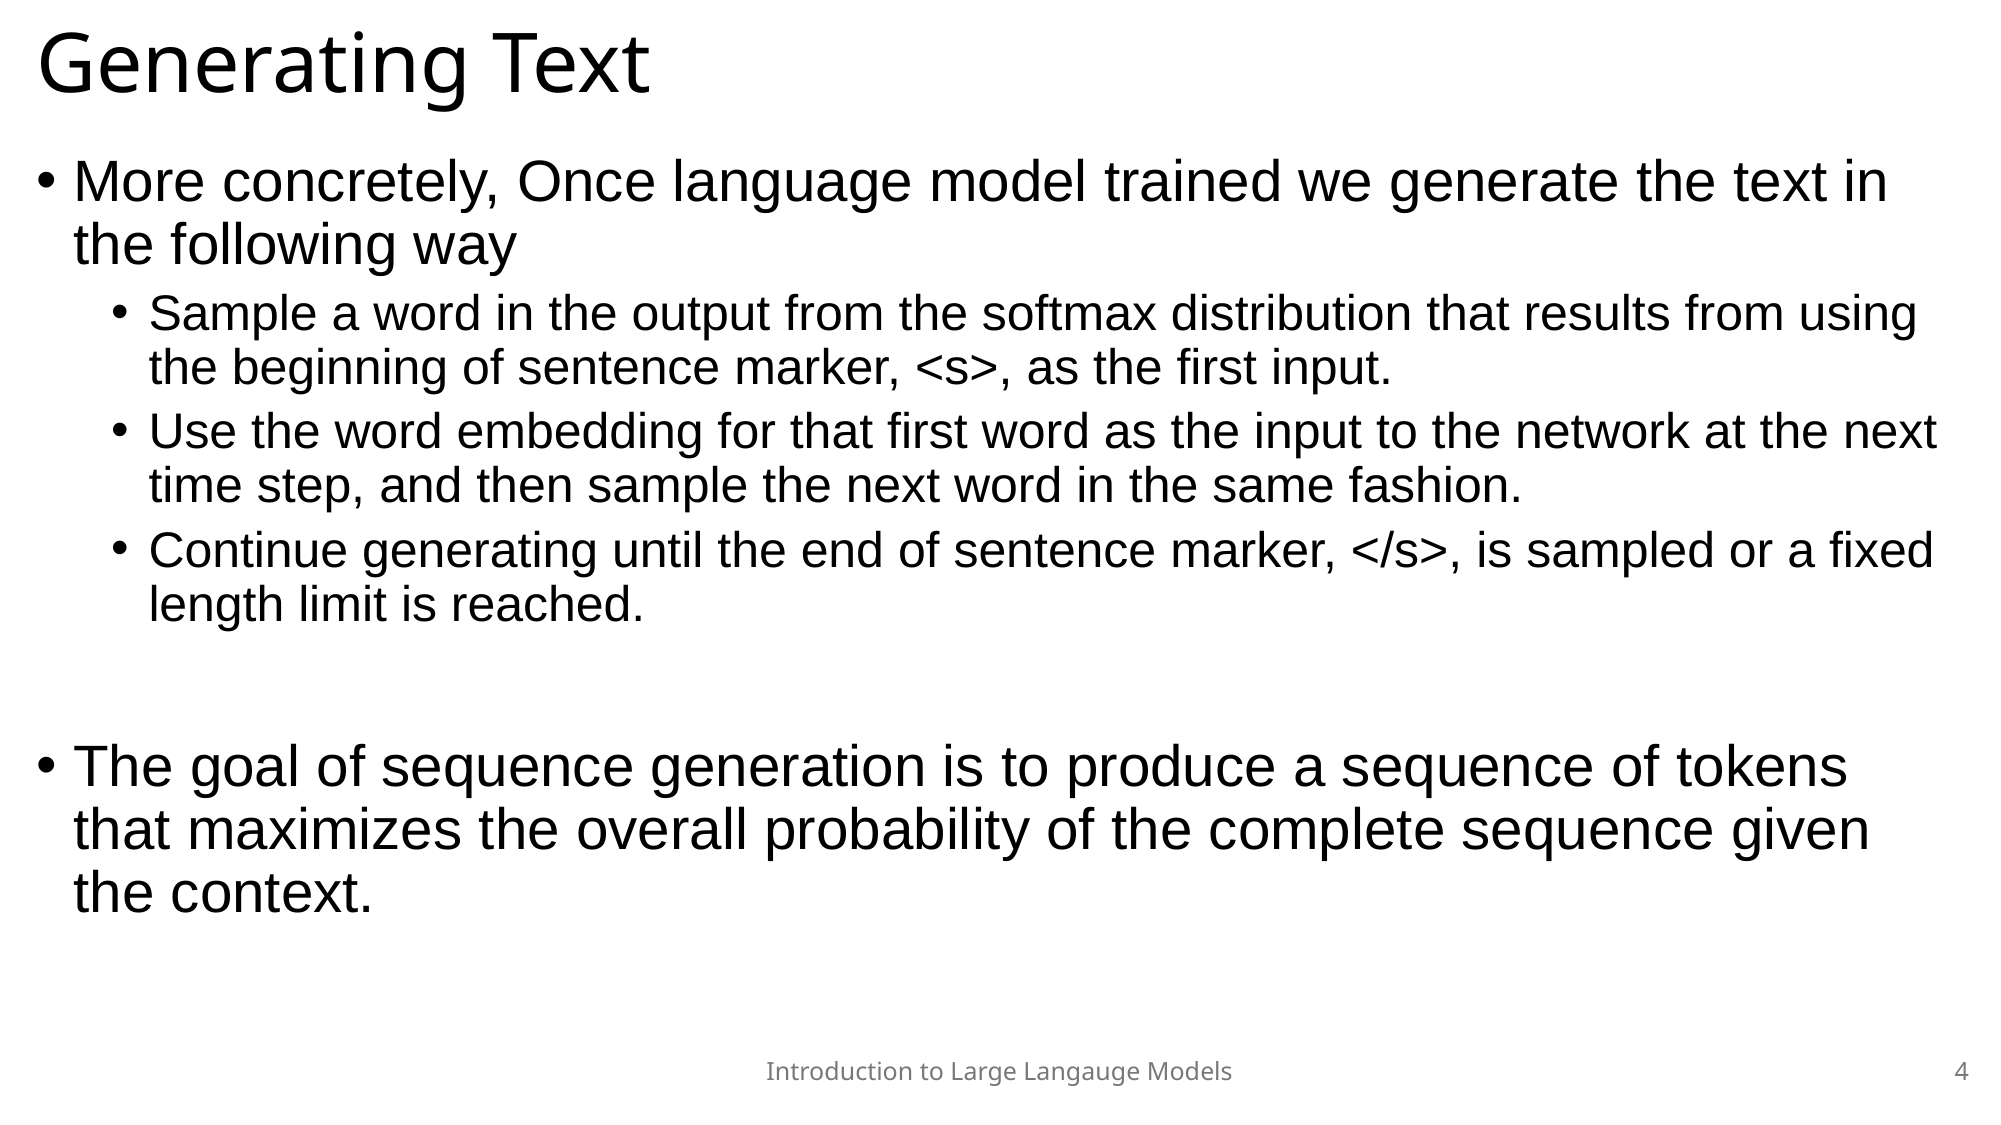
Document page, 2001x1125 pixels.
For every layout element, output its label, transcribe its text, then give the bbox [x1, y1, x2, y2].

footer Introduction to Large Langauge Models [662, 1042, 1338, 1103]
title Generating Text [21, 13, 1979, 119]
slide_number 4 [1533, 1042, 1984, 1103]
list More concretely, Once language model trained we generate the text in the following way Sample a word in the output from the softmax distribution that results from using the beginning of sentence marker, <s>, as the first input. Use the word embedding for that first word as the input to the network at the next time step, and then sample the next word in the same fashion. Continue generating until the end of sentence marker, </s>, is sampled or a fixed length limit is reached. The goal of sequence generation is to produce a sequence of tokens that maximizes the overall probability of the complete sequence given the context. [21, 143, 1979, 1043]
